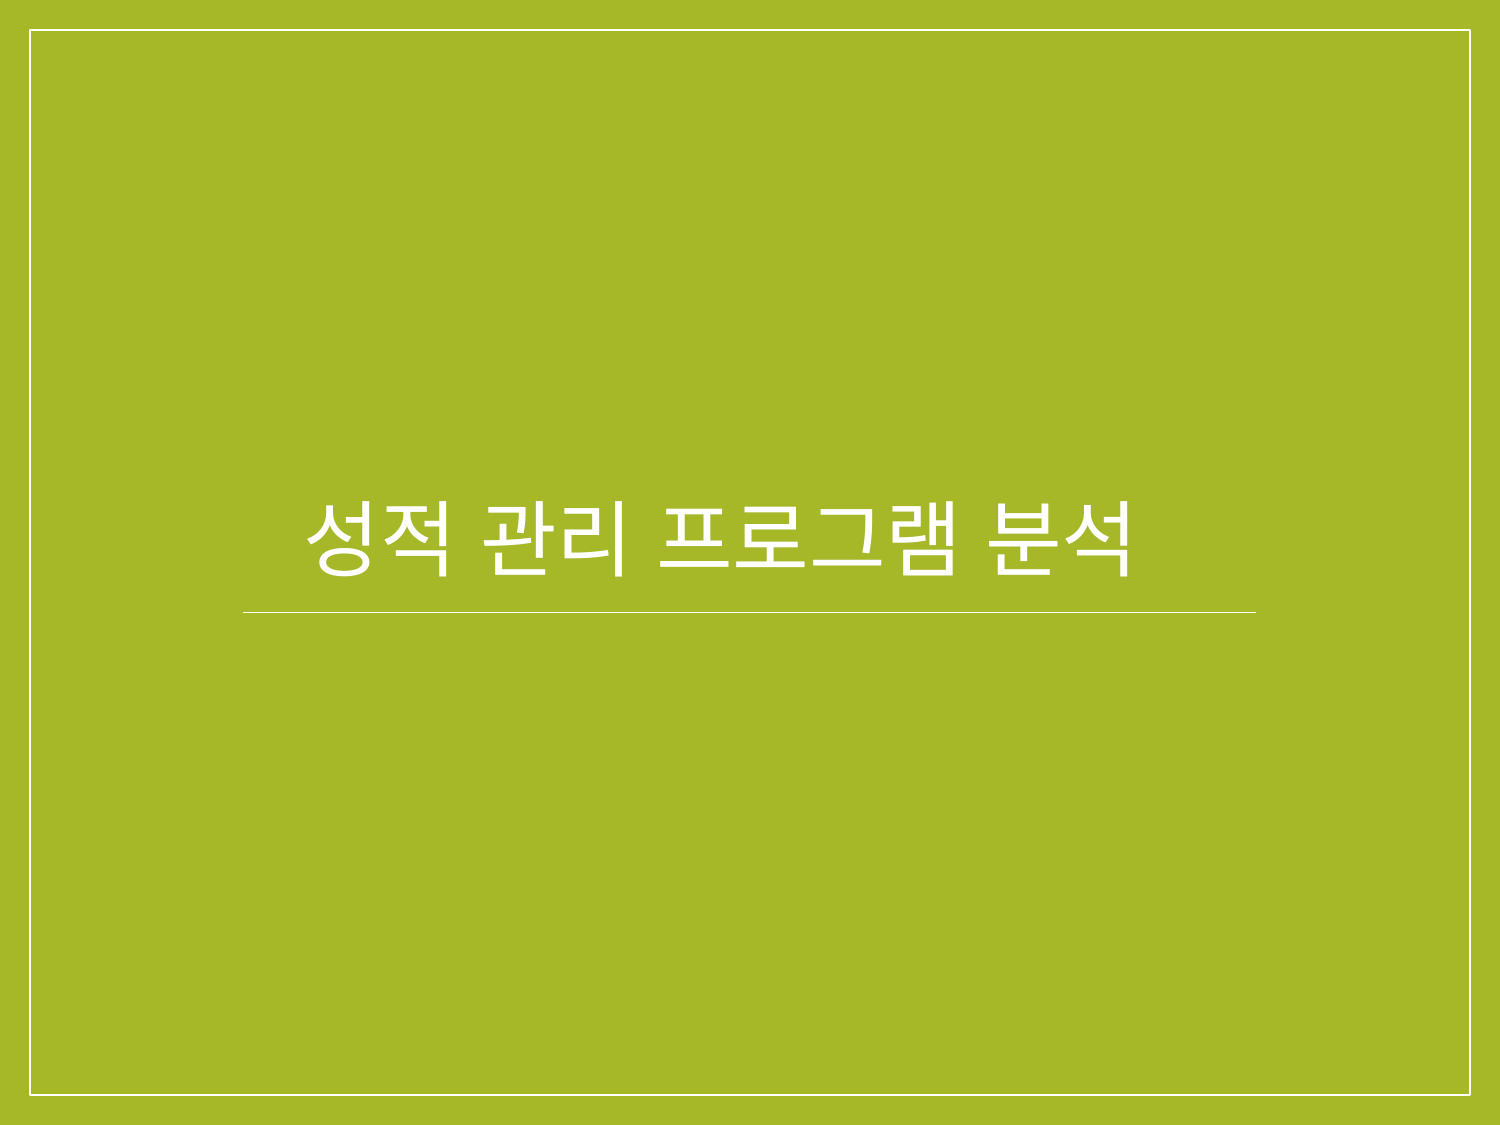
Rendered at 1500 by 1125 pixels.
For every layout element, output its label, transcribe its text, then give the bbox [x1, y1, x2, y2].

text_box 성적 관리 프로그램 분석 [289, 479, 1317, 595]
